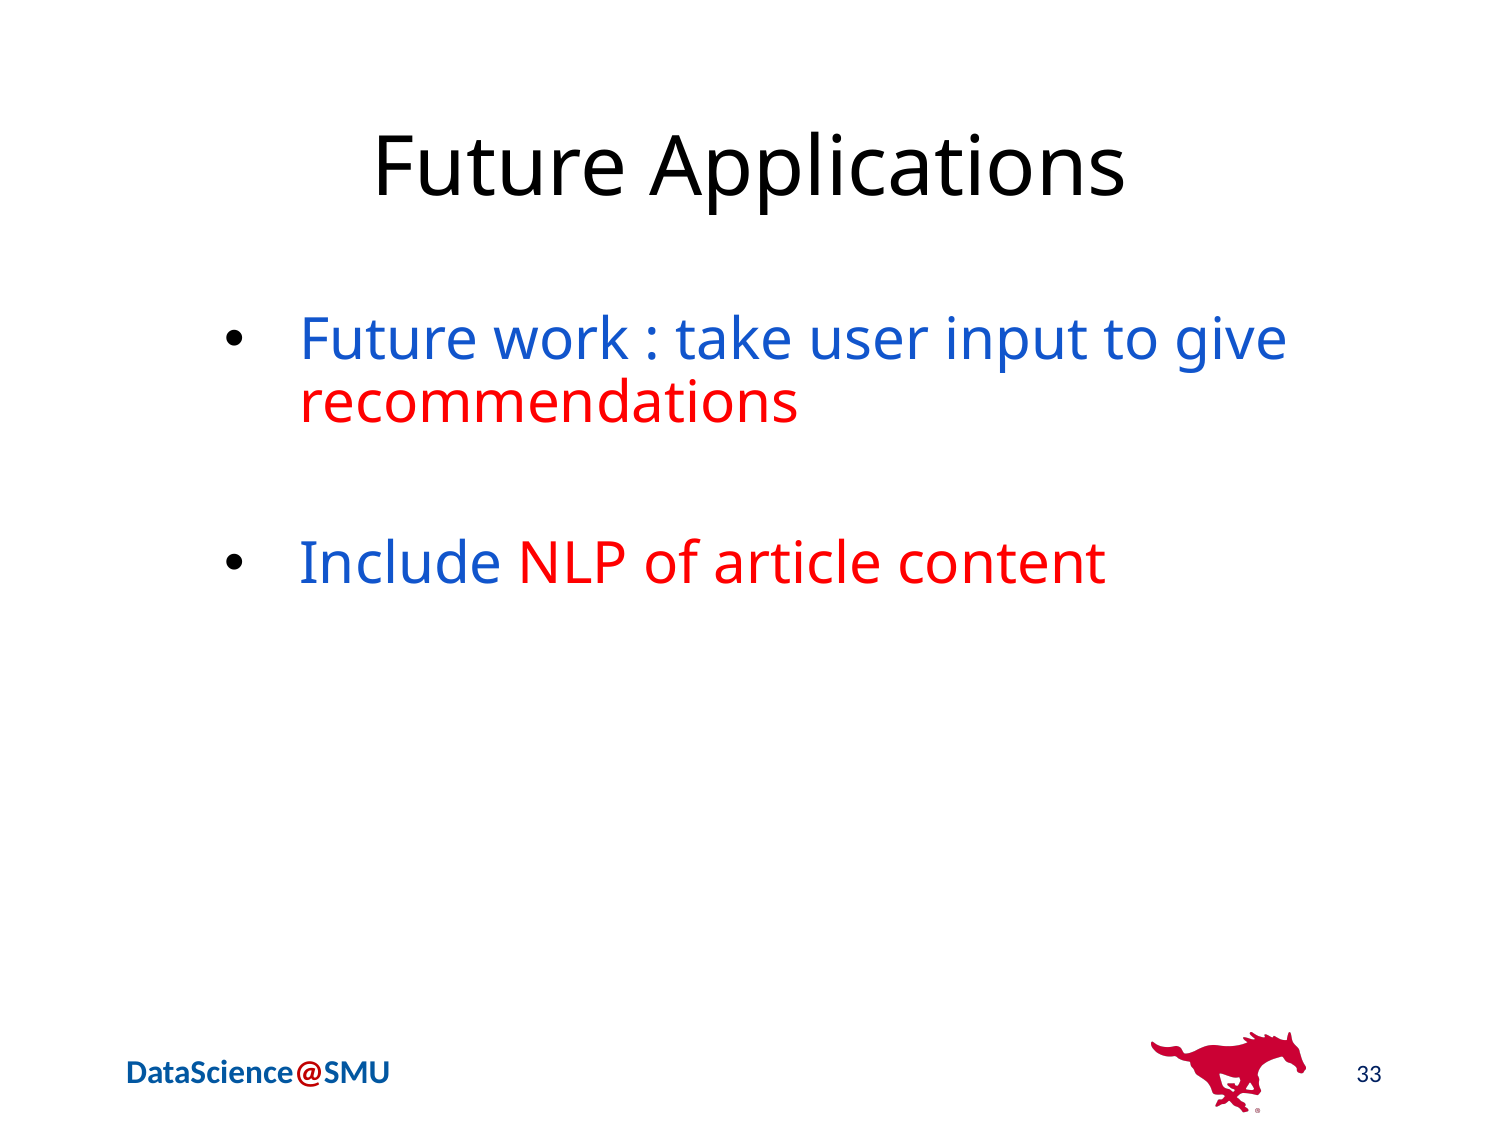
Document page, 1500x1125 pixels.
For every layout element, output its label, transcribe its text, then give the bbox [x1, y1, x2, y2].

title Future Applications [103, 59, 1397, 278]
text_box Future work : take user input to give recommendations Include NLP of article content [209, 229, 1397, 654]
picture [1151, 1032, 1306, 1042]
slide_number 33 [1059, 1042, 1397, 1103]
picture [1151, 1103, 1306, 1113]
